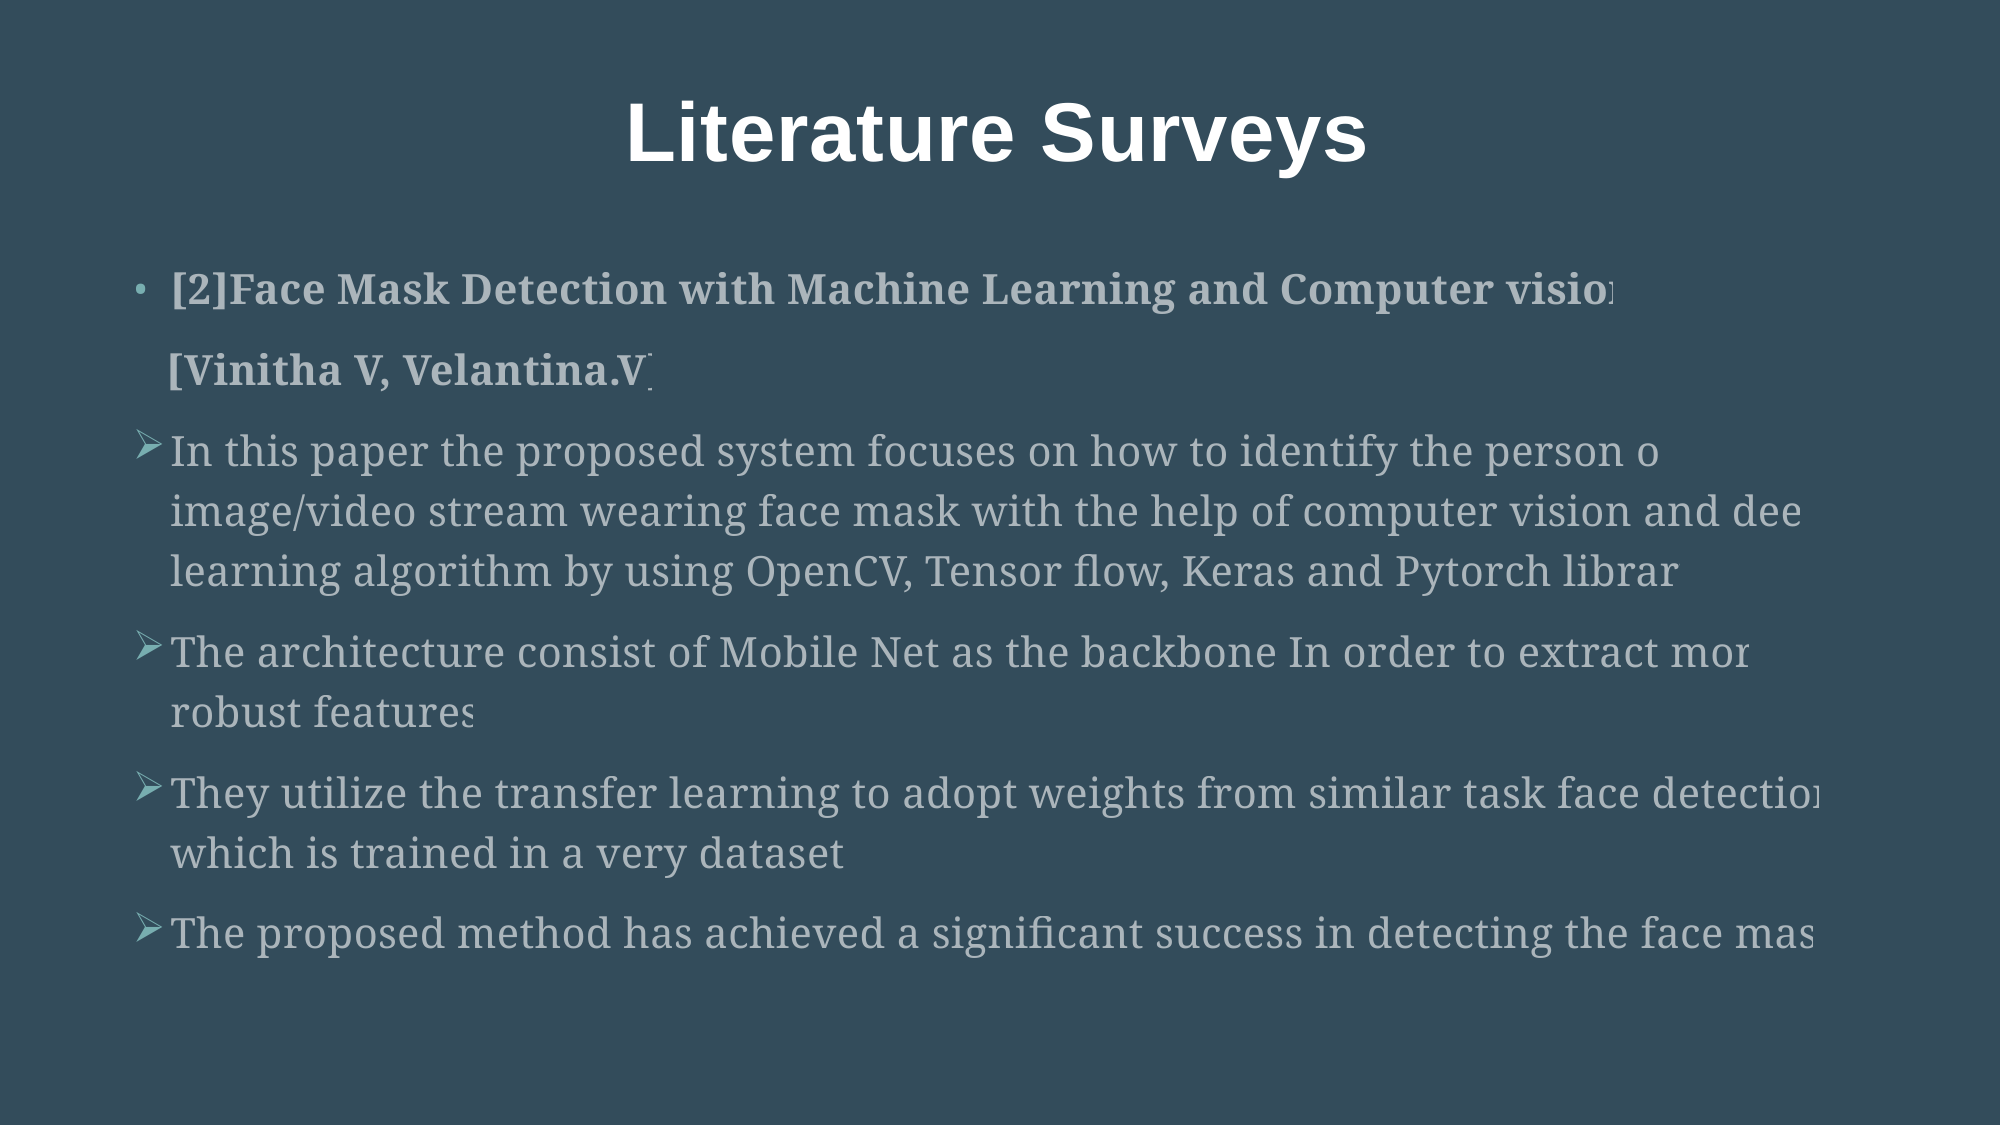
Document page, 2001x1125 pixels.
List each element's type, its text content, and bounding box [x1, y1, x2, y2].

title Literature Surveys [118, 91, 1878, 222]
text_box [2]Face Mask Detection with Machine Learning and Computer vision [Vinitha V, Velantina.V] In this paper the proposed system focuses on how to identify the person on image/video stream wearing face mask with the help of computer vision and deep learning algorithm by using OpenCV, Tensor flow, Keras and Pytorch library. The architecture consist of Mobile Net as the backbone In order to extract more robust features They utilize the transfer learning to adopt weights from similar task face detection, which is trained in a very dataset. The proposed method has achieved a significant success in detecting the face mask [118, 245, 1878, 1125]
